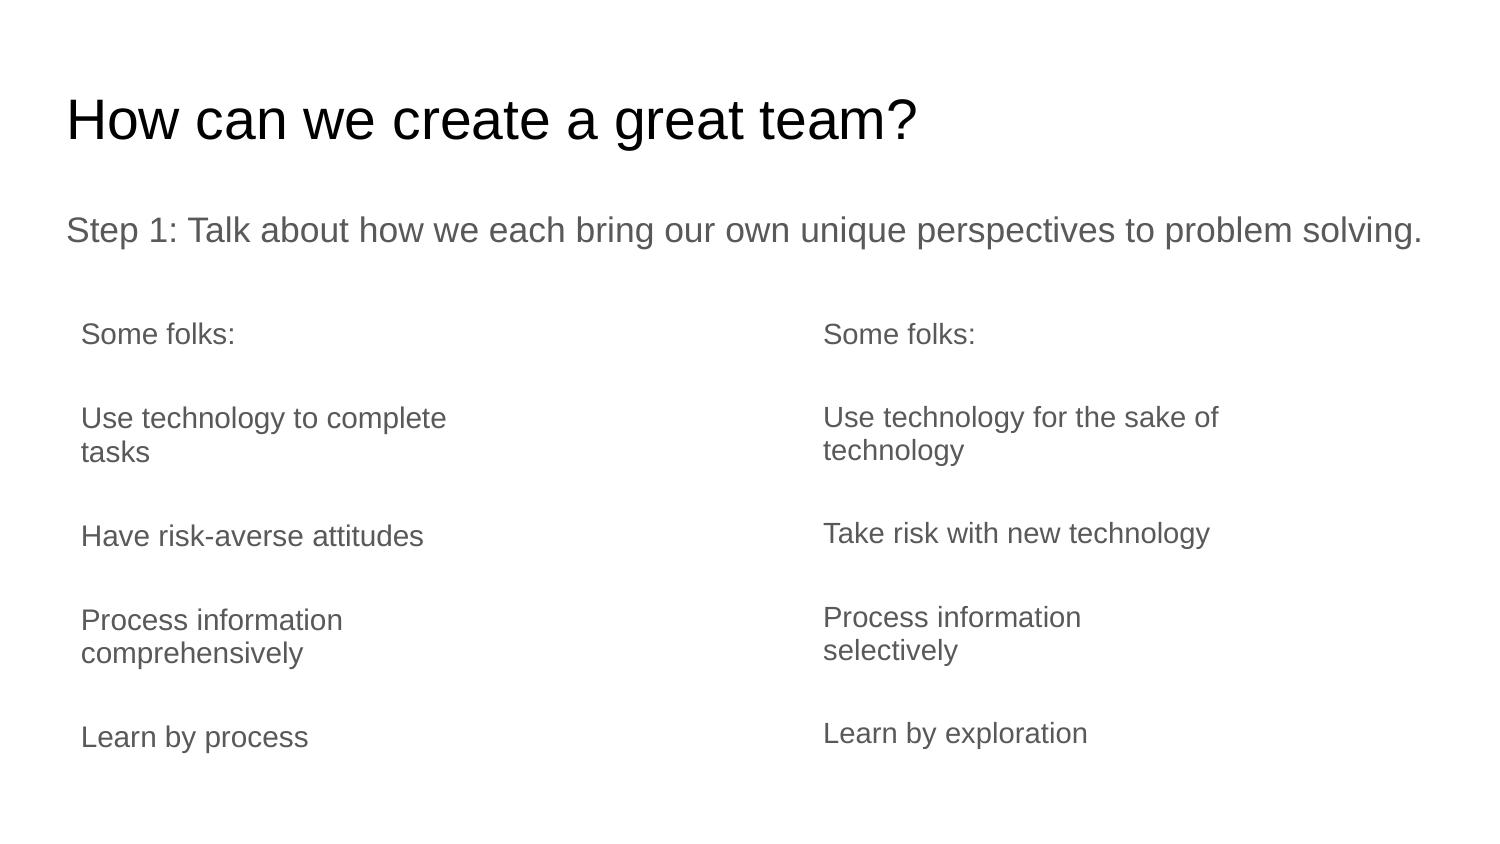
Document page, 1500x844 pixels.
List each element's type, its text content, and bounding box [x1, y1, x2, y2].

list Some folks: Use technology for the sake of technology Take risk with new technology Process information selectively Learn by exploration [808, 302, 1236, 772]
title How can we create a great team? [51, 72, 1449, 167]
list Step 1: Talk about how we each bring our own unique perspectives to problem solving. [51, 189, 1479, 816]
list Some folks: Use technology to complete tasks Have risk-averse attitudes Process information comprehensively Learn by process [65, 302, 516, 746]
